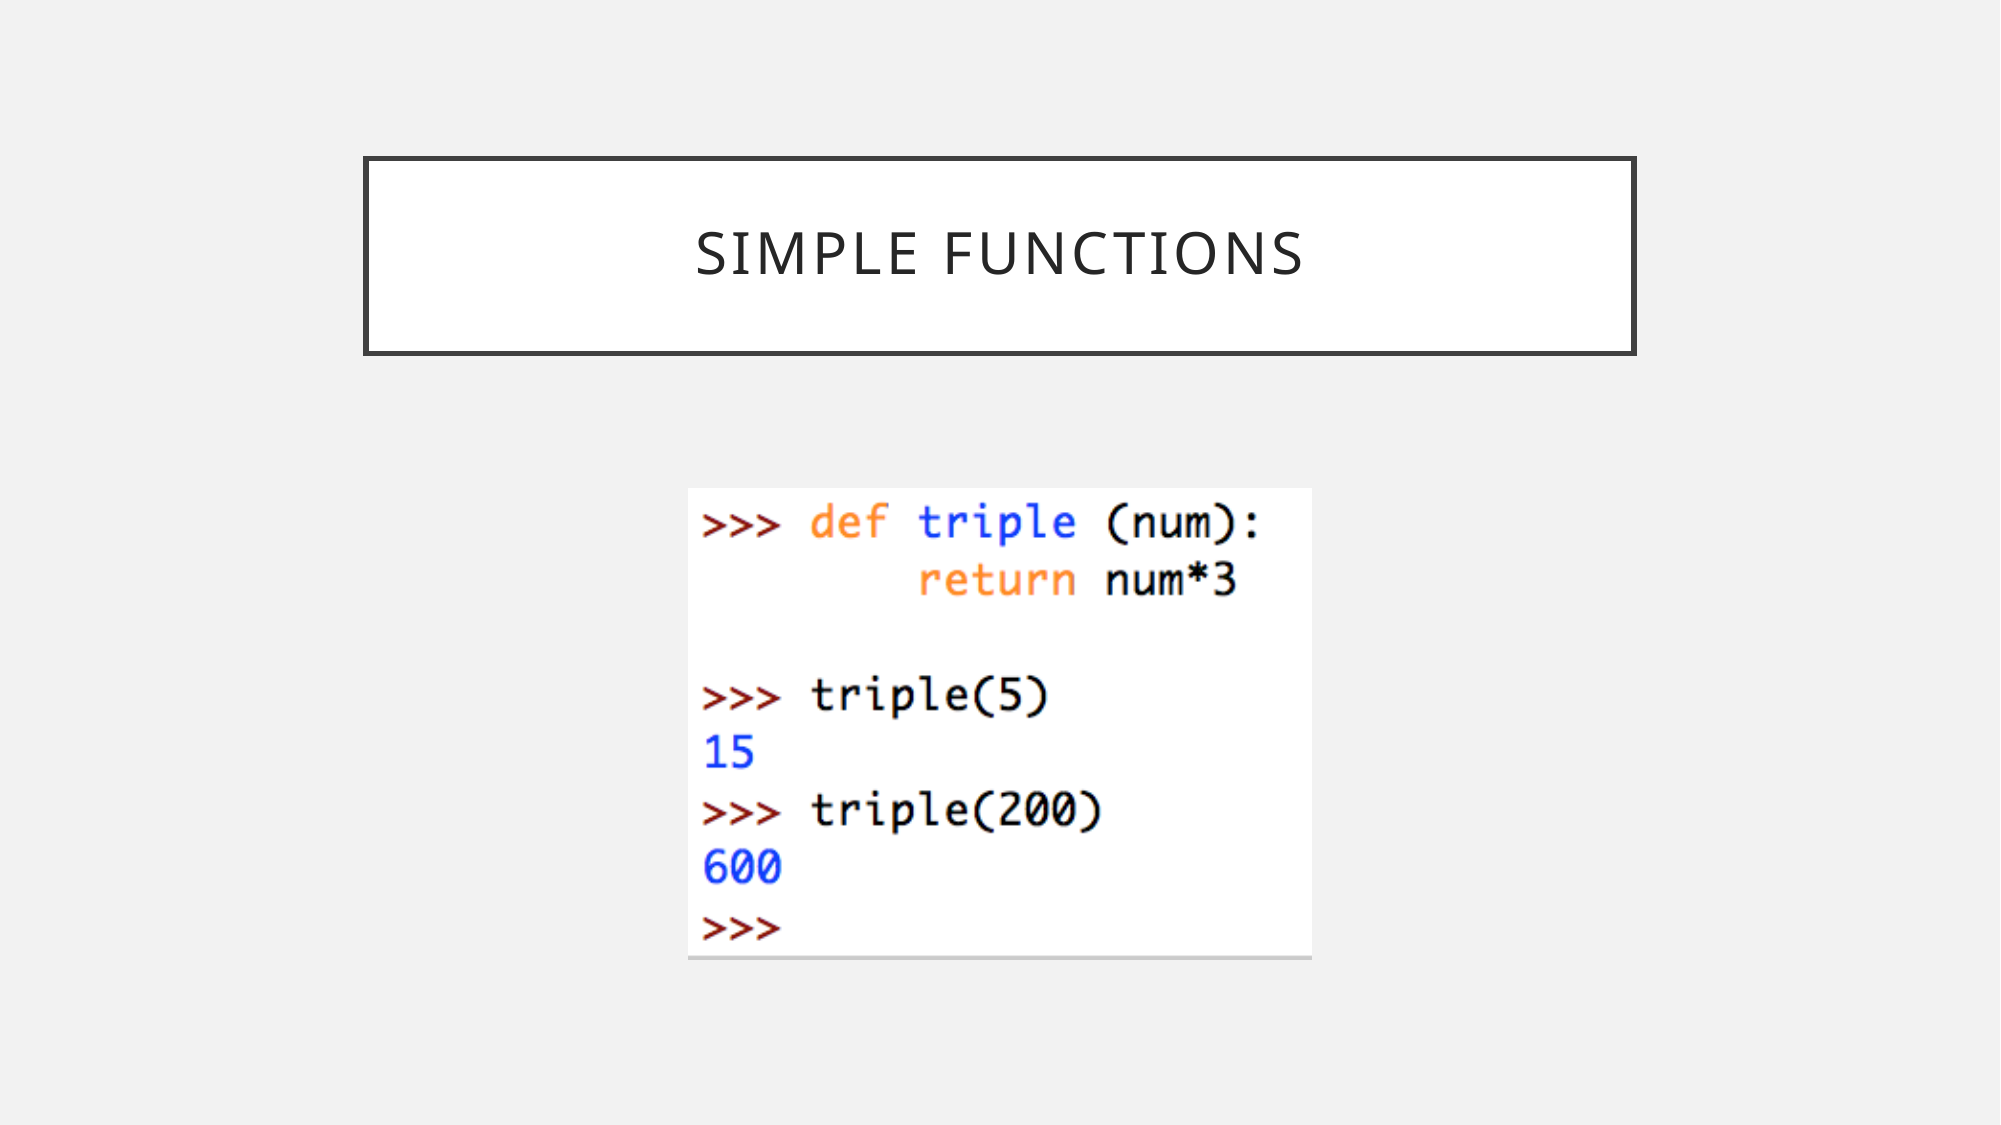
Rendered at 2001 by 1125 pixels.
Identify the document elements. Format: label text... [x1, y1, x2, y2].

title Simple functions [363, 156, 1637, 356]
picture [688, 488, 1312, 960]
